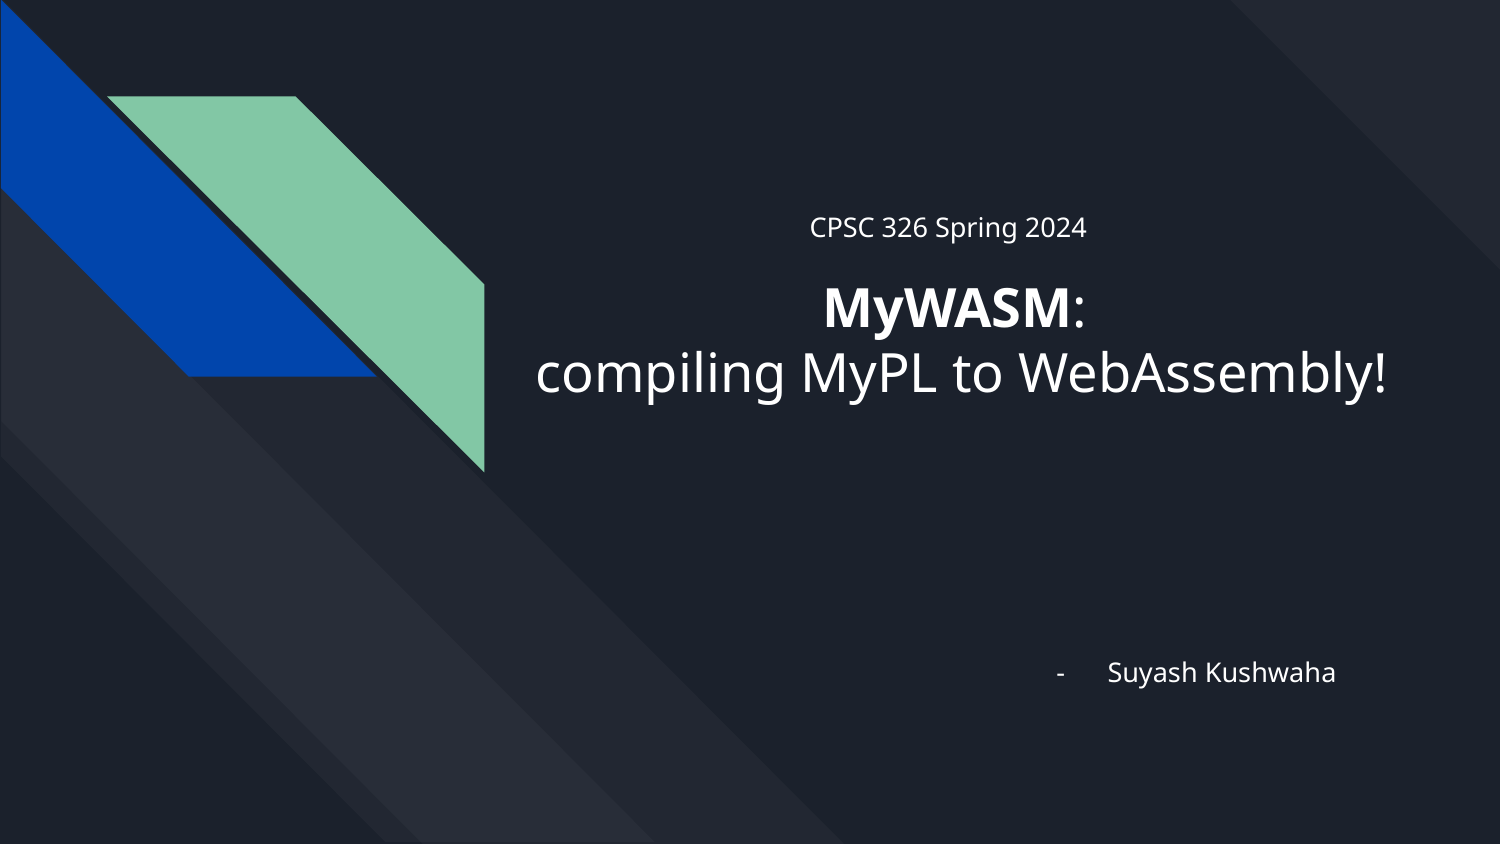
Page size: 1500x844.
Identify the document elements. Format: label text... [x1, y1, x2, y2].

title MyWASM: compiling MyPL to WebAssembly! [520, 258, 1404, 422]
text_box CPSC 326 Spring 2024 [794, 195, 1129, 259]
text_box Suyash Kushwaha [1017, 640, 1404, 704]
